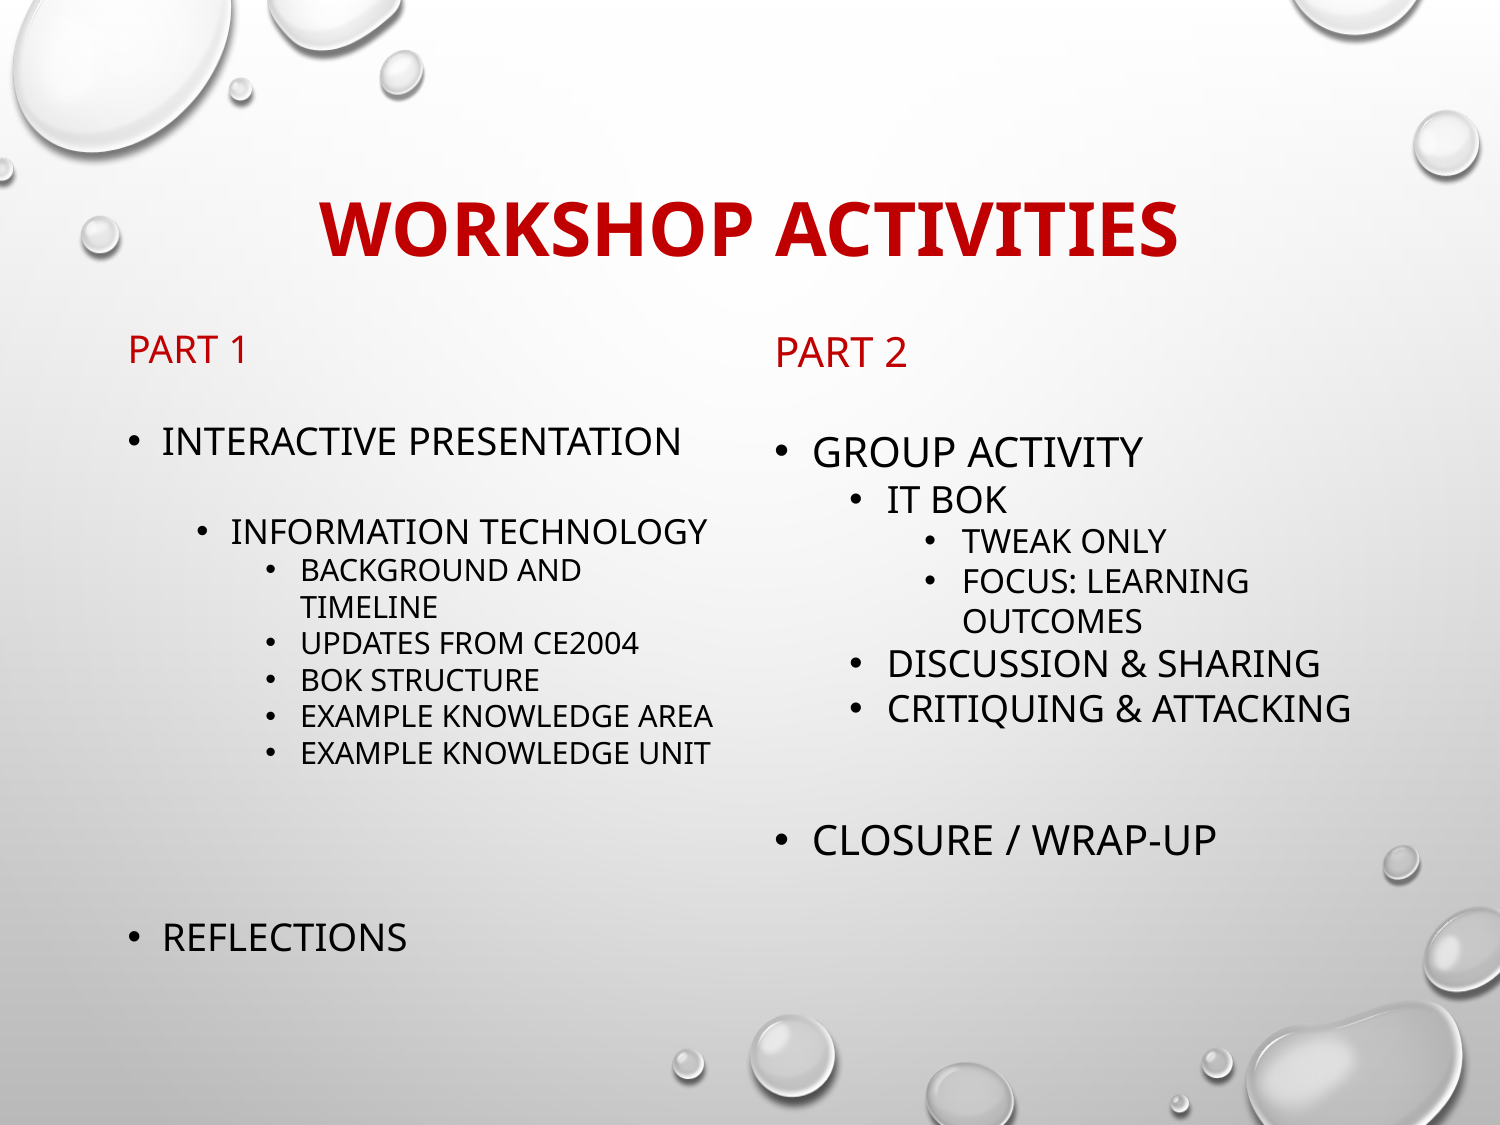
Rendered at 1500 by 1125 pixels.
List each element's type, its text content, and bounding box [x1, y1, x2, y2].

title Workshop Activities [112, 101, 1388, 364]
picture [0, 0, 1500, 1125]
list Part 1 Interactive Presentation Information Technology Background and timeline Updates from CE2004 BoK structure Example Knowledge Area Example Knowledge Unit Reflections [112, 317, 741, 997]
list Part 2 group Activity IT BOK Tweak Only Focus: learning outcomes discussion & Sharing Critiquing & Attacking Closure / wrap-up [759, 317, 1388, 980]
